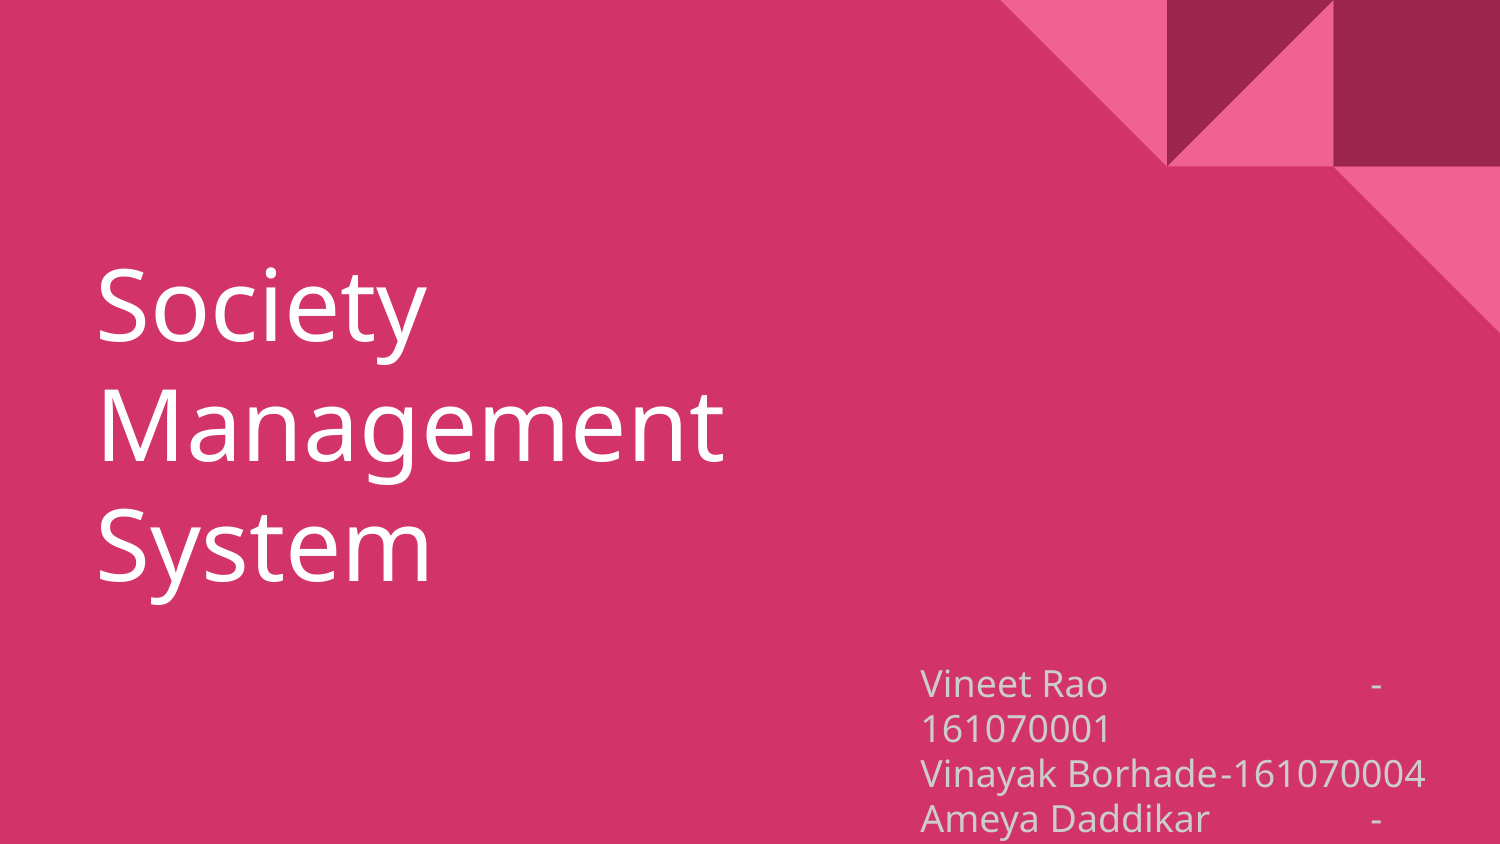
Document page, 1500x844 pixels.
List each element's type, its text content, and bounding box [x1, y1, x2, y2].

text_box Vineet Rao -161070001 Vinayak Borhade -161070004 Ameya Daddikar -161070015 [905, 645, 1500, 823]
title Society Management System [80, 86, 1003, 758]
